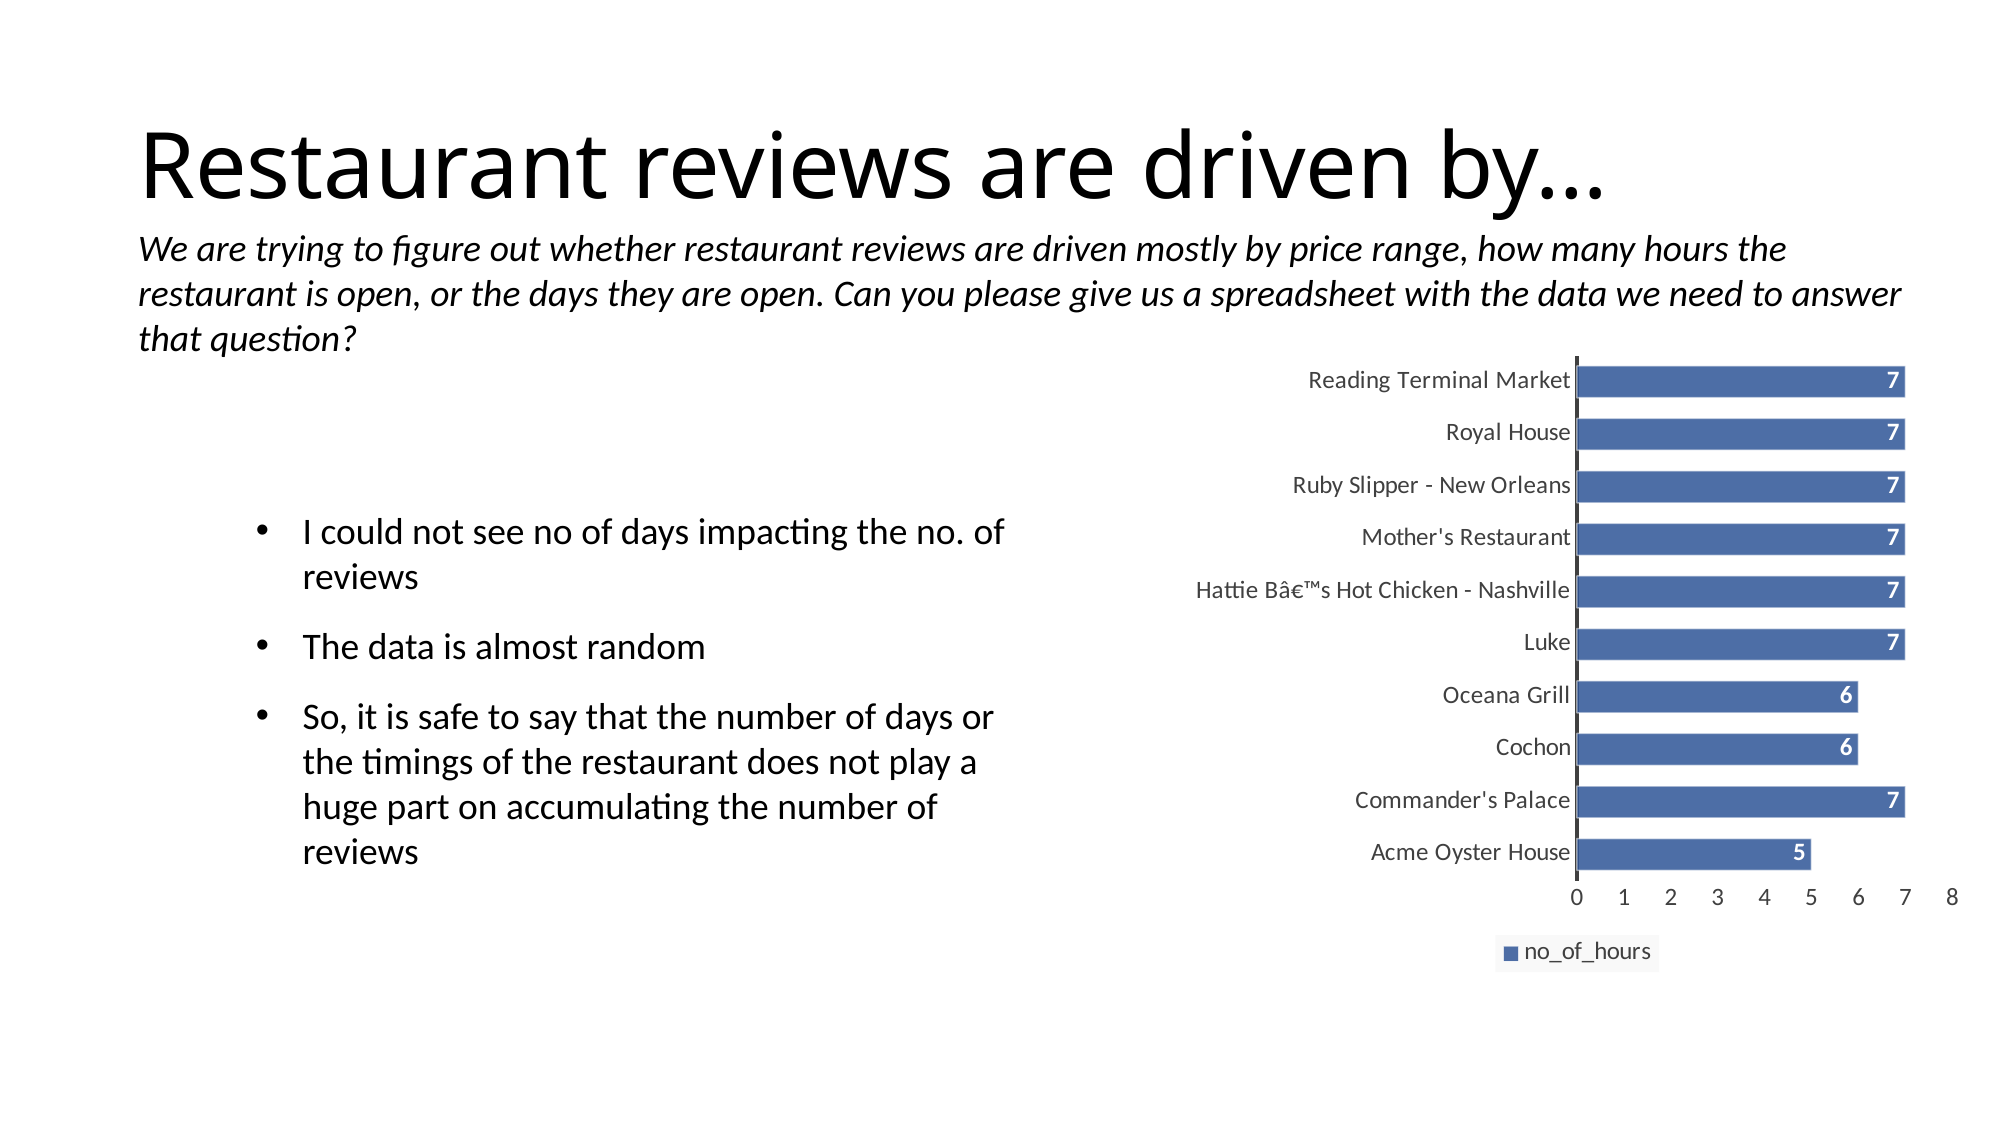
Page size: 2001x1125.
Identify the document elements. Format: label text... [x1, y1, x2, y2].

title Restaurant reviews are driven by… [123, 59, 1849, 216]
chart [1180, 342, 1975, 973]
text_box I could not see no of days impacting the no. of reviews The data is almost random So, it is safe to say that the number of days or the timings of the restaurant does not play a huge part on accumulating the number of reviews [241, 499, 1044, 924]
text_box We are trying to figure out whether restaurant reviews are driven mostly by price range, how many hours the restaurant is open, or the days they are open. Can you please give us a spreadsheet with the data we need to answer that question? [123, 216, 1965, 367]
